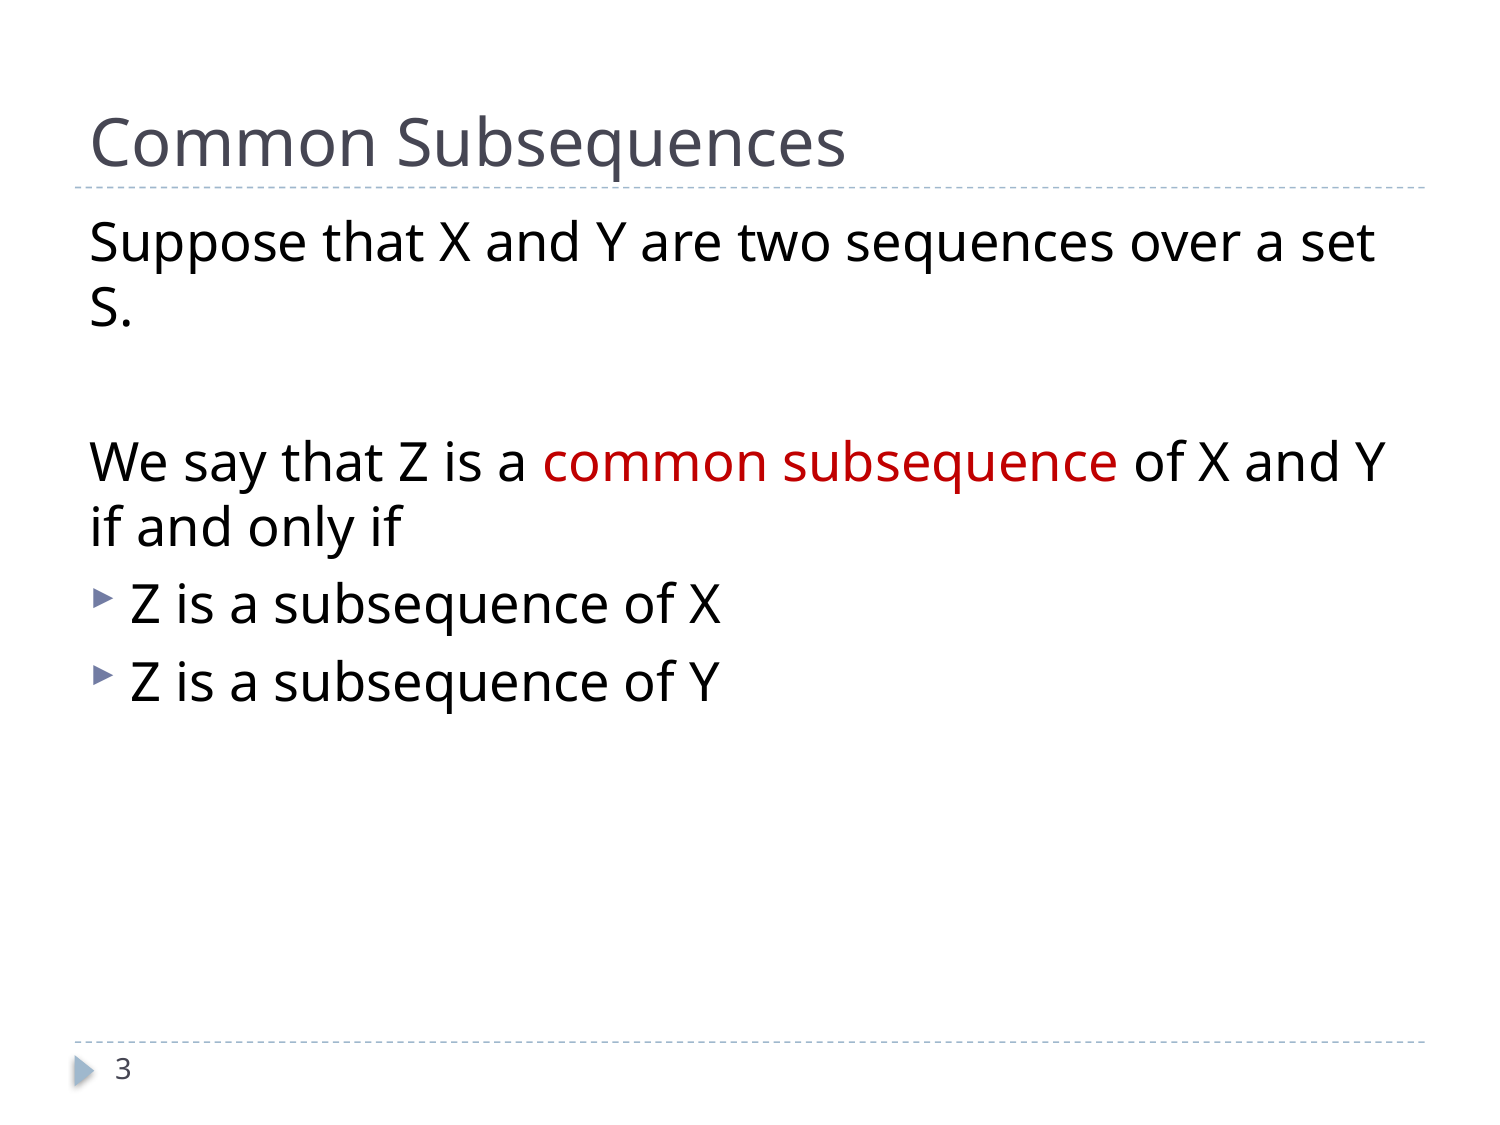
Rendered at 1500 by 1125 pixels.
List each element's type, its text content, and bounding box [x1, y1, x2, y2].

title Common Subsequences [75, 24, 1425, 188]
list Suppose that X and Y are two sequences over a set S. We say that Z is a common subsequence of X and Y if and only if Z is a subsequence of X Z is a subsequence of Y [75, 200, 1425, 1010]
slide_number 3 [100, 1042, 426, 1103]
